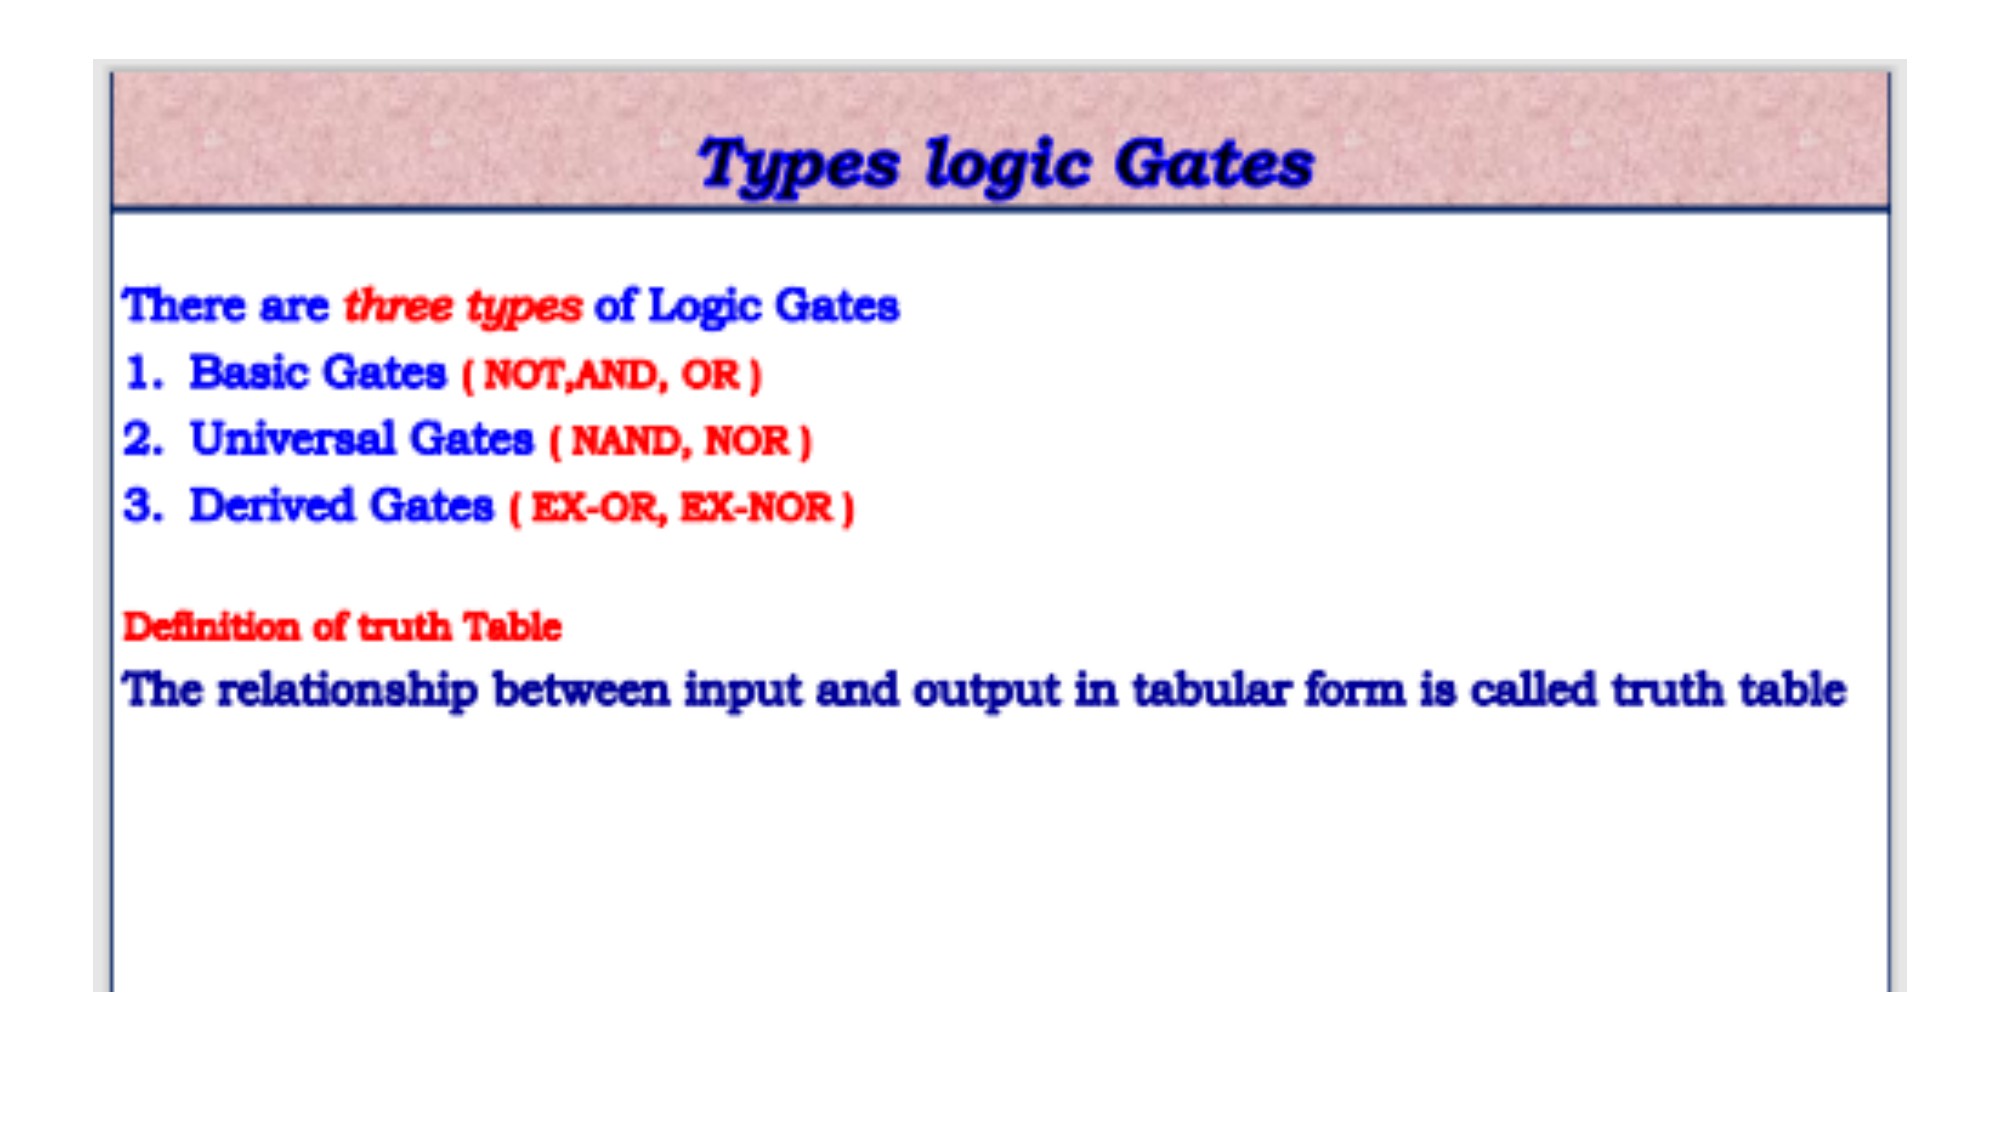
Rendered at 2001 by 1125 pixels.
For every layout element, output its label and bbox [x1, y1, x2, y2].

picture [92, 59, 1907, 993]
